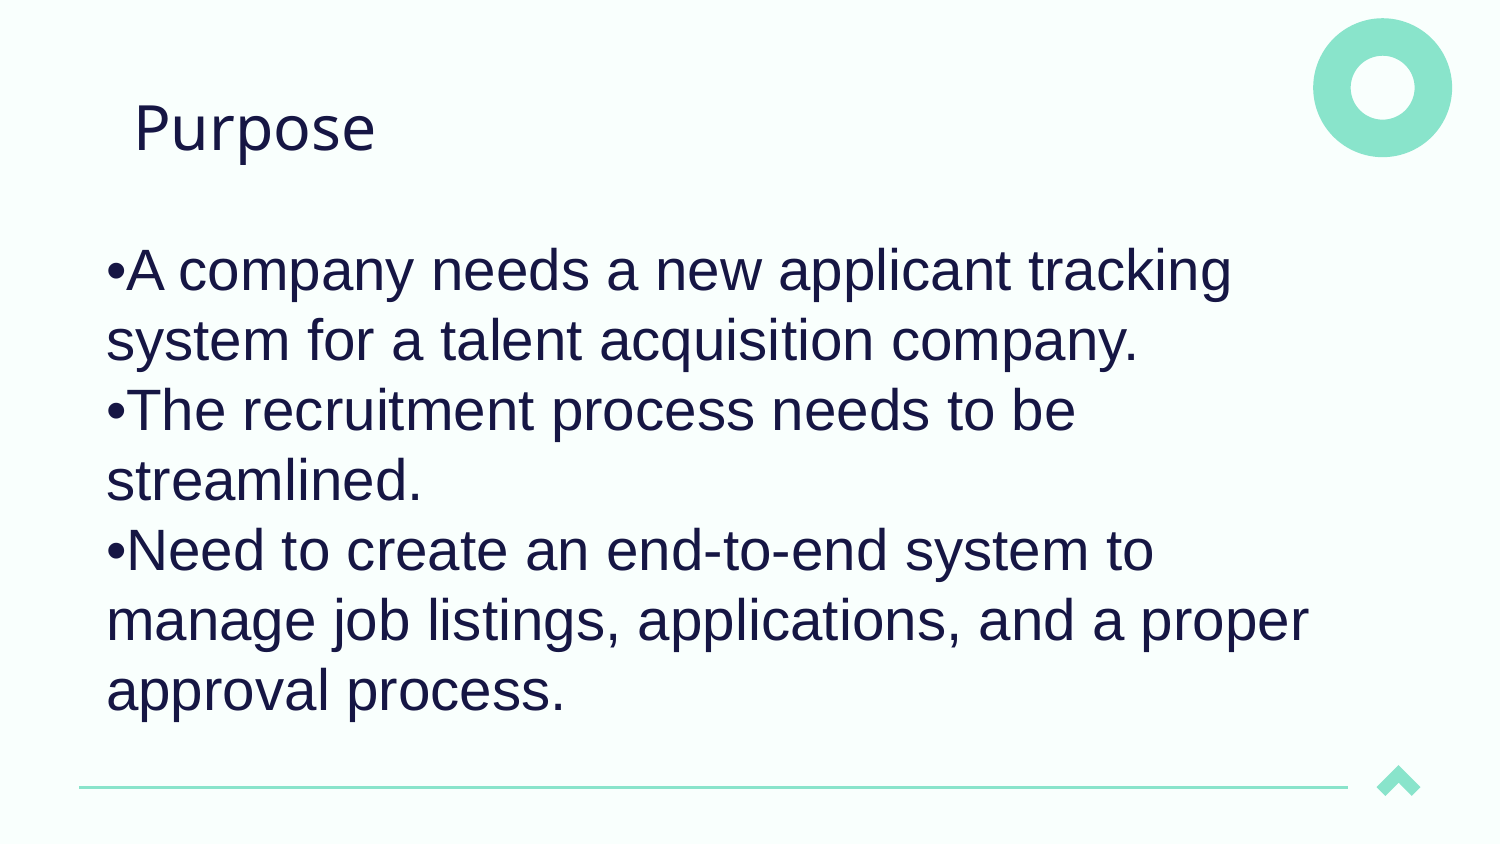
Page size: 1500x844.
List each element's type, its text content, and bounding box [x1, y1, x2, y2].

title Purpose [118, 72, 1382, 167]
text_box •A company needs a new applicant tracking system for a talent acquisition company. •The recruitment process needs to be streamlined. •Need to create an end-to-end system to manage job listings, applications, and a proper approval process. [91, 224, 1371, 800]
